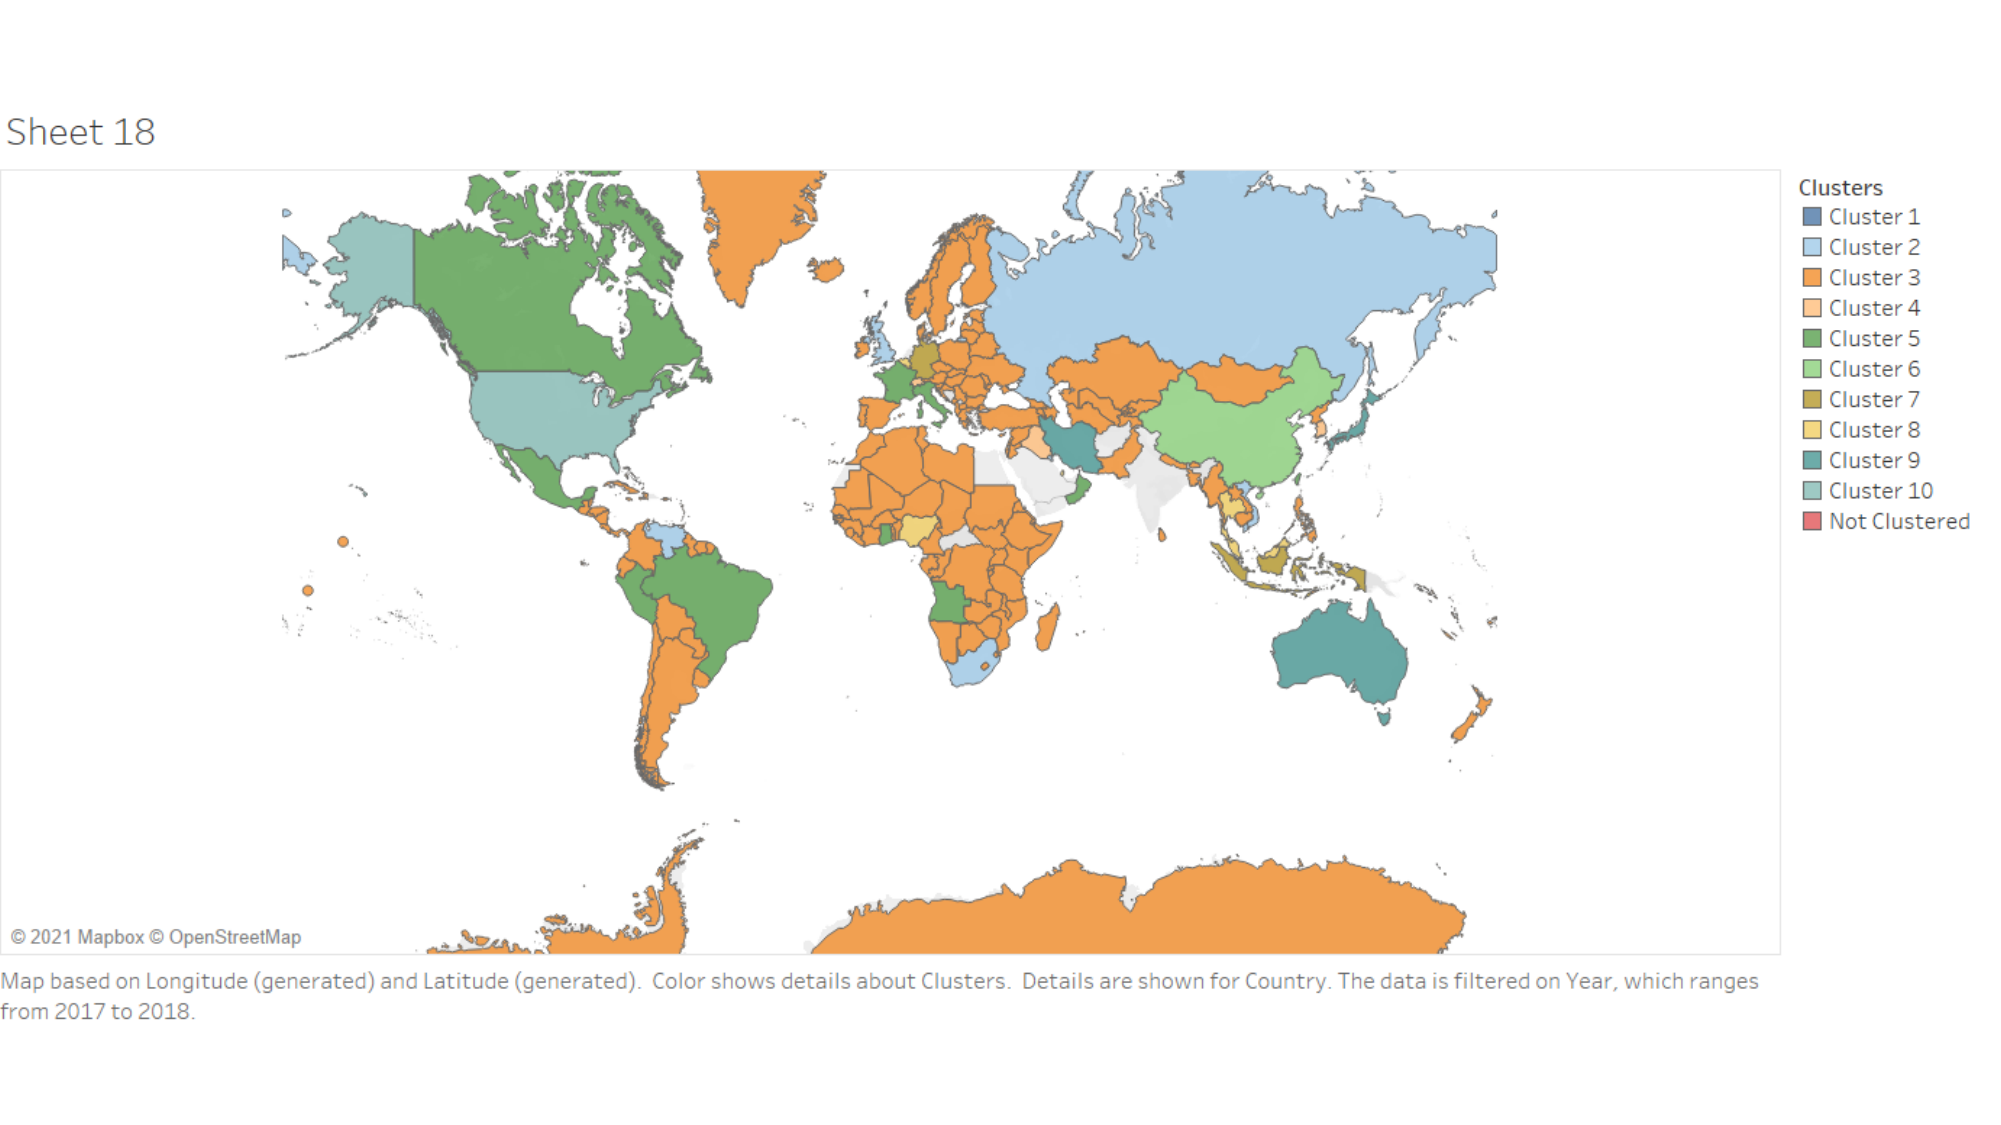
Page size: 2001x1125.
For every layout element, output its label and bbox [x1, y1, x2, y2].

picture [0, 97, 2000, 1028]
